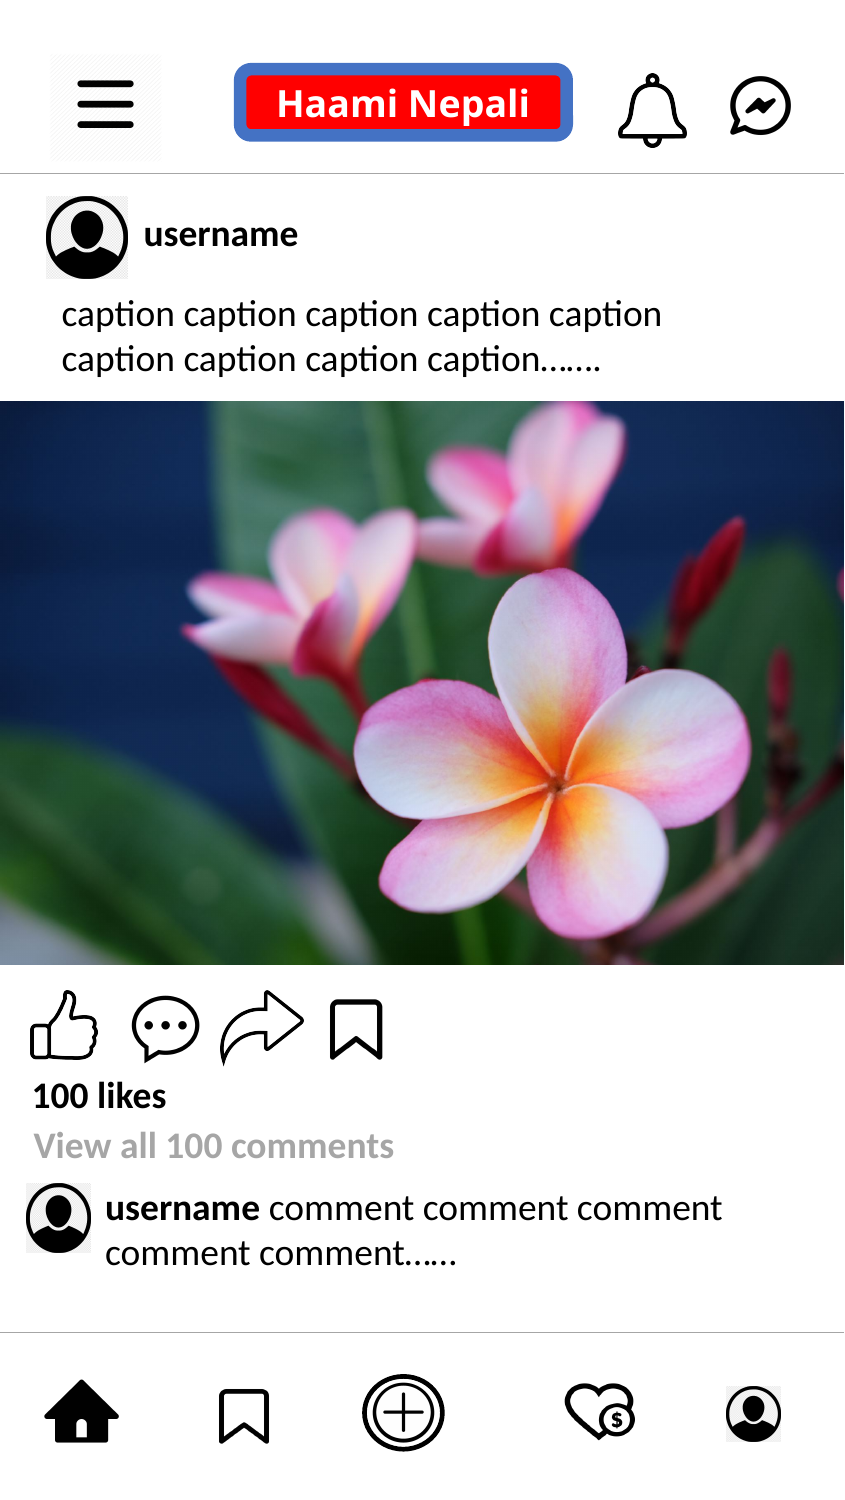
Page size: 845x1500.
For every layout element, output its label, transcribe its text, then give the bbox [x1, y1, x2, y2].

picture [29, 990, 99, 1060]
picture [220, 990, 304, 1068]
text_box 100 likes [16, 1063, 205, 1124]
picture [314, 986, 398, 1070]
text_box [26, 1175, 803, 1282]
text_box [46, 196, 798, 389]
picture [0, 401, 844, 965]
picture [127, 991, 205, 1068]
text_box View all 100 comments [18, 1113, 422, 1173]
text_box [39, 1369, 781, 1453]
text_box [49, 53, 795, 162]
